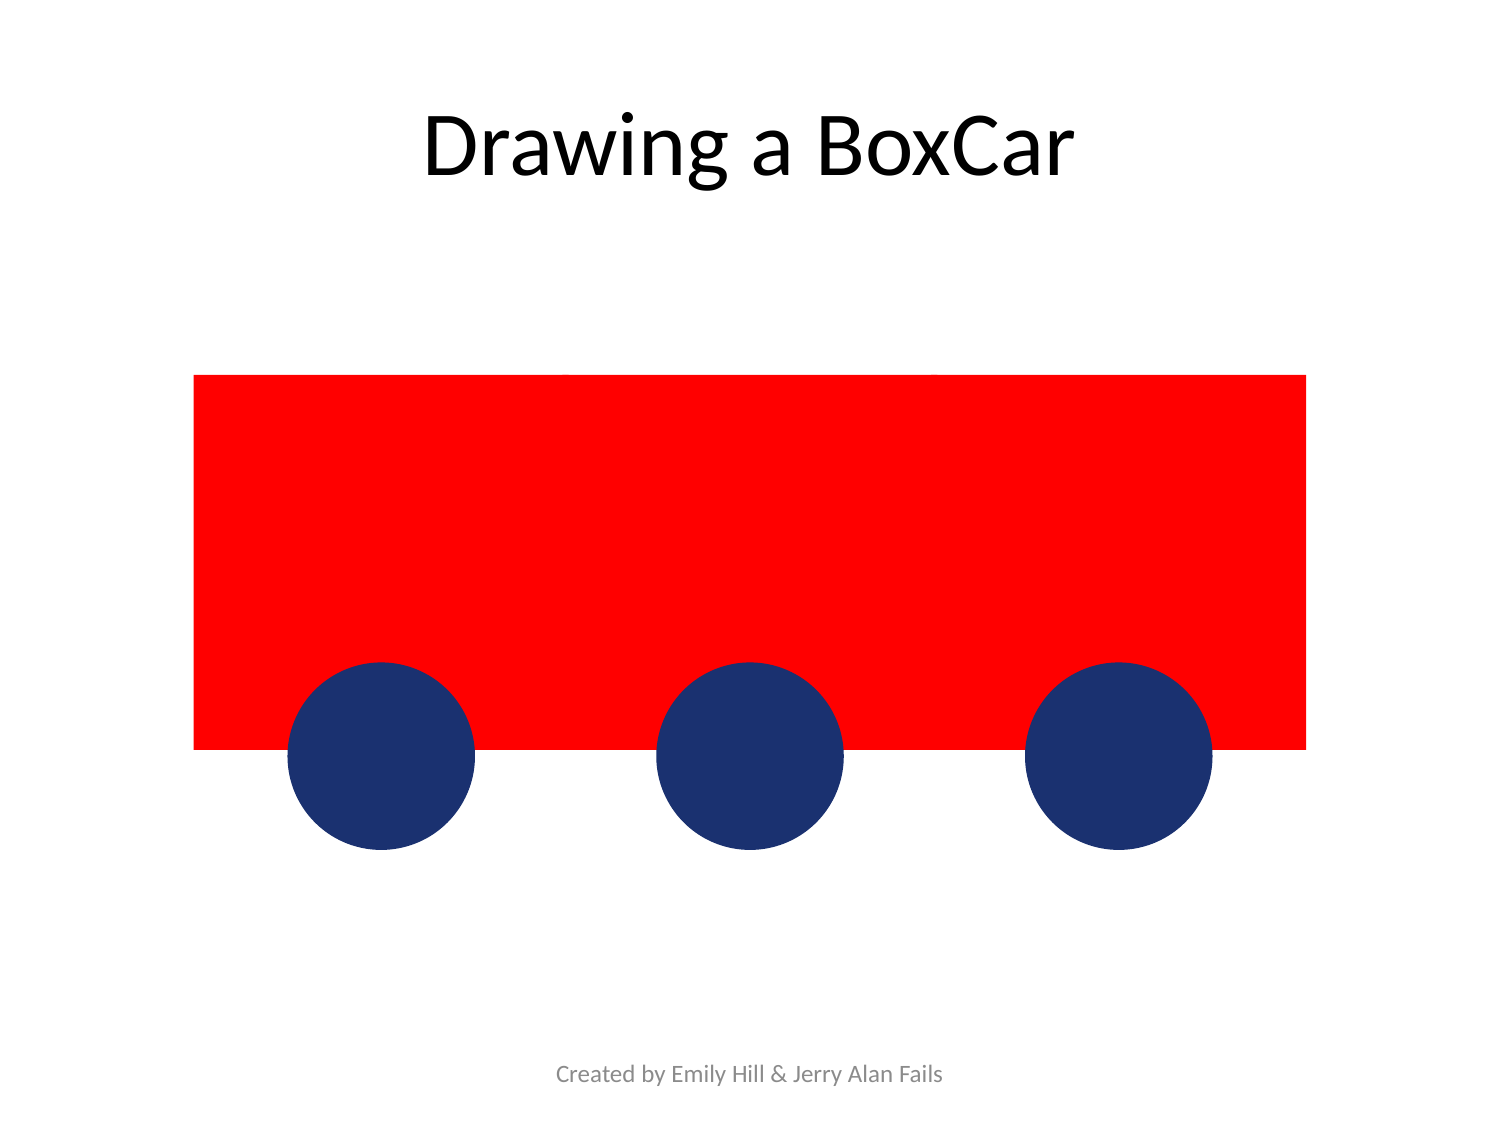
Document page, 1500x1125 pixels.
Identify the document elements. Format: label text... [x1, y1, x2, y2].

title Drawing a BoxCar [75, 45, 1425, 233]
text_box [930, 374, 1307, 851]
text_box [193, 374, 561, 851]
footer Created by Emily Hill & Jerry Alan Fails [512, 1042, 988, 1103]
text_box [562, 374, 929, 851]
